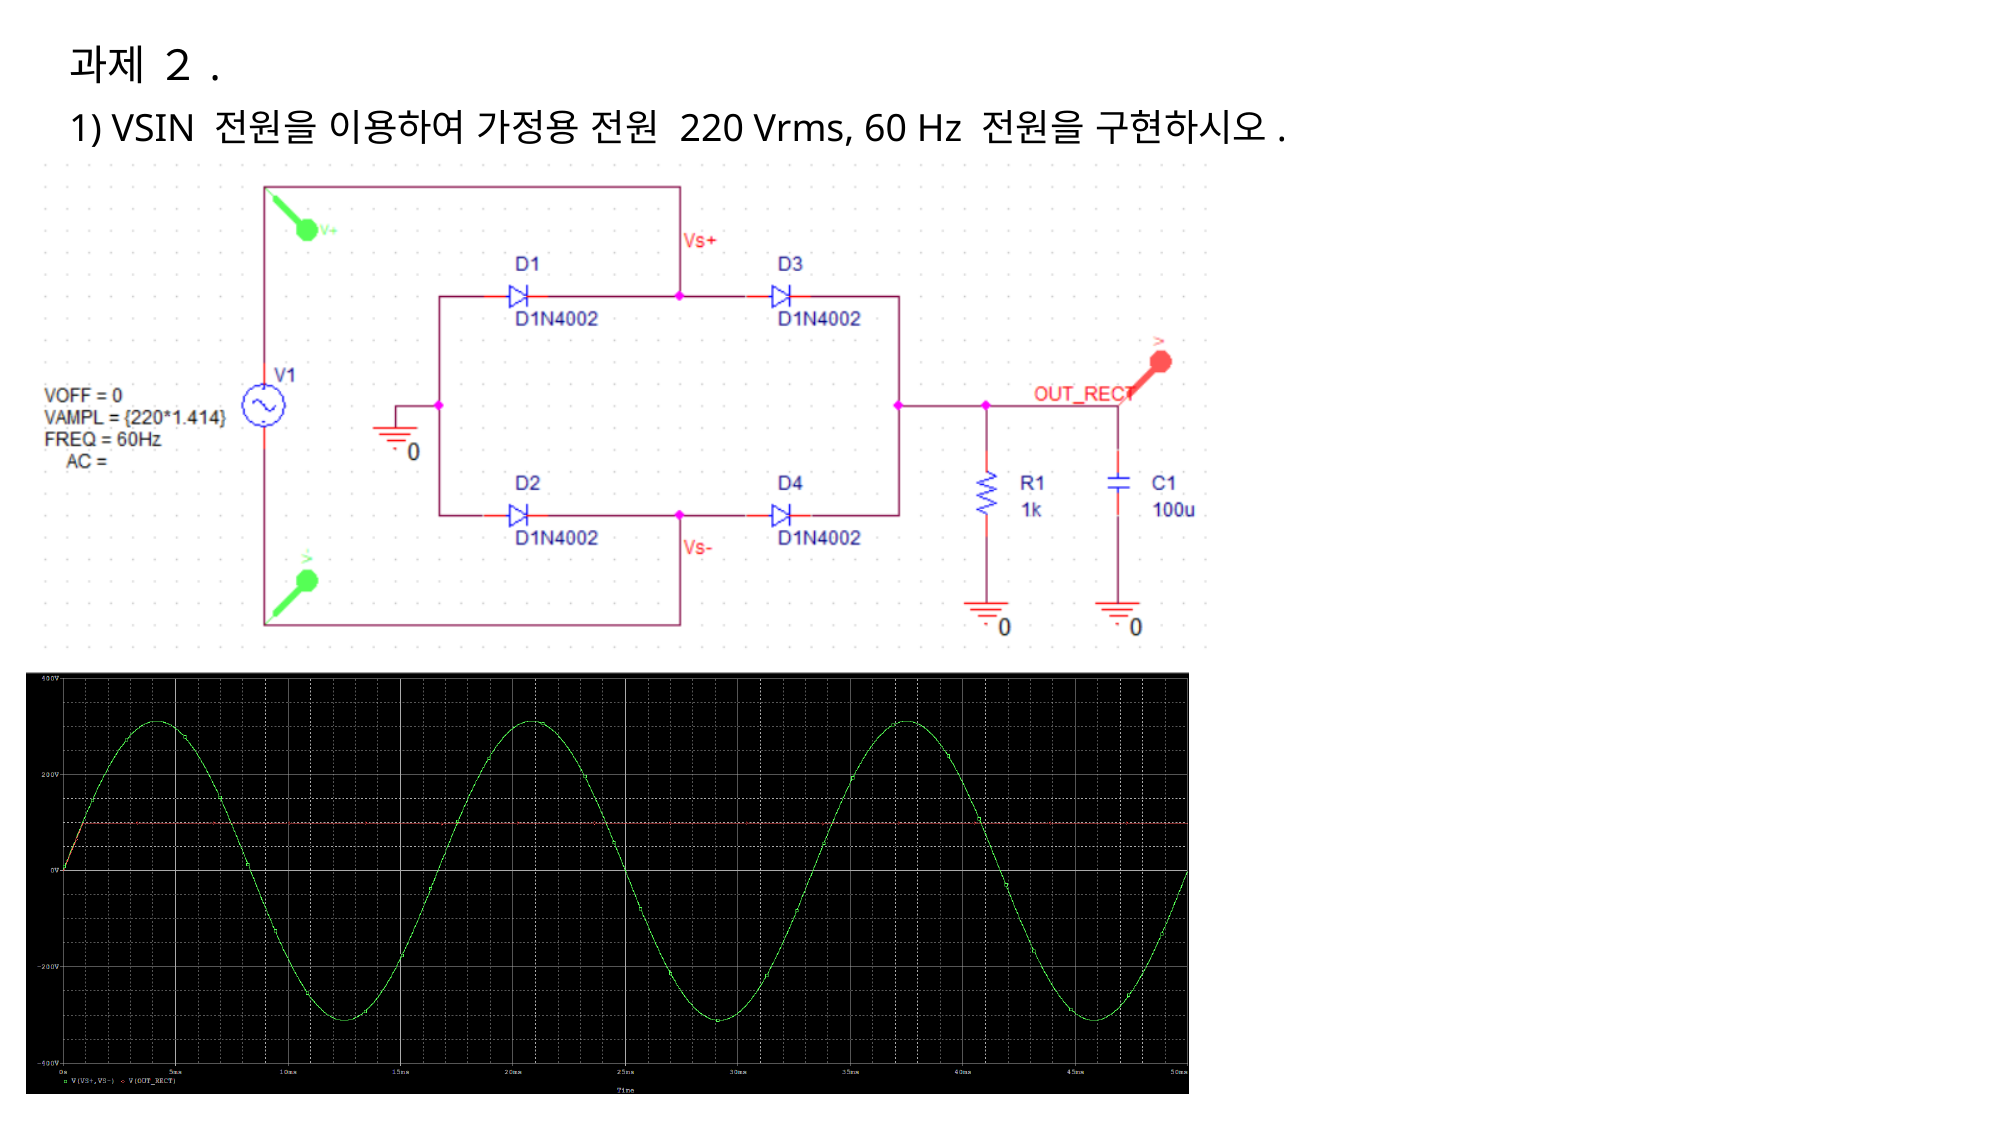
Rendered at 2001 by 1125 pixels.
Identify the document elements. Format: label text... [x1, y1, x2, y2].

picture [26, 672, 1189, 1094]
picture [26, 162, 1218, 668]
text_box 과제 ２. [54, 31, 520, 97]
text_box 1) VSIN 전원을 이용하여 가정용 전원 220 Vrms, 60 Hz 전원을 구현하시오. [54, 97, 1872, 157]
